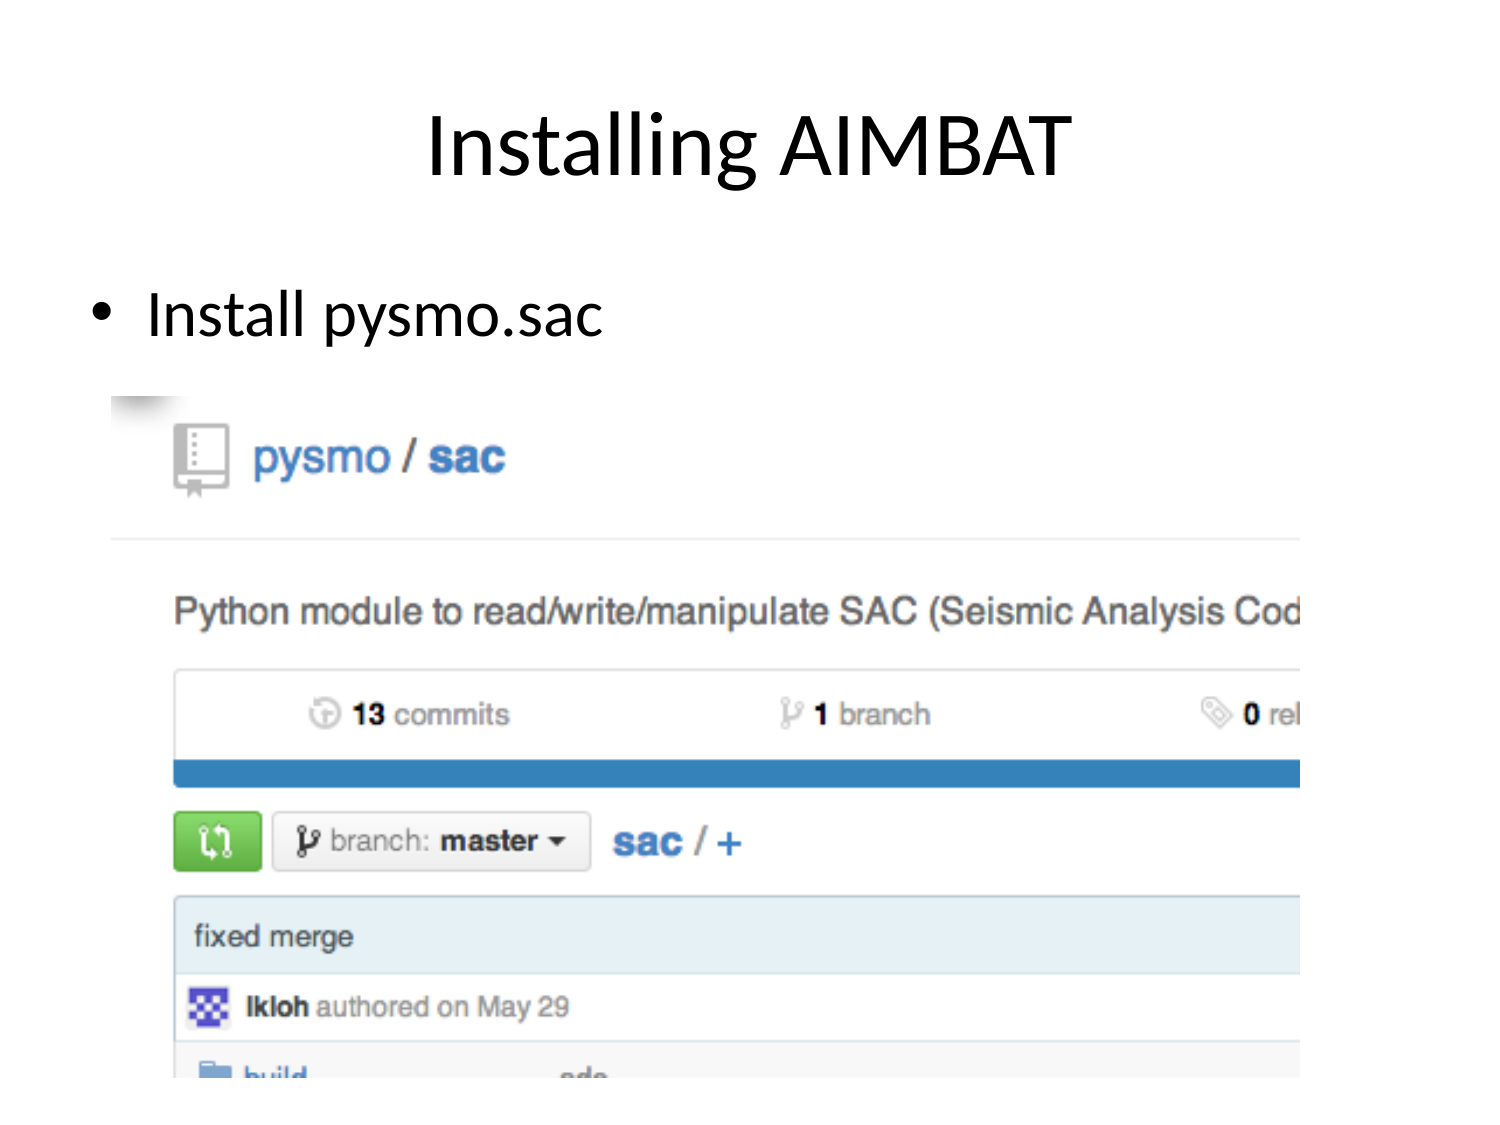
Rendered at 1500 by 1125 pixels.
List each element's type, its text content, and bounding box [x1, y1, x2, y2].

title Installing AIMBAT [75, 45, 1425, 233]
list Install pysmo.sac [75, 262, 1425, 1005]
picture [111, 396, 1300, 1079]
